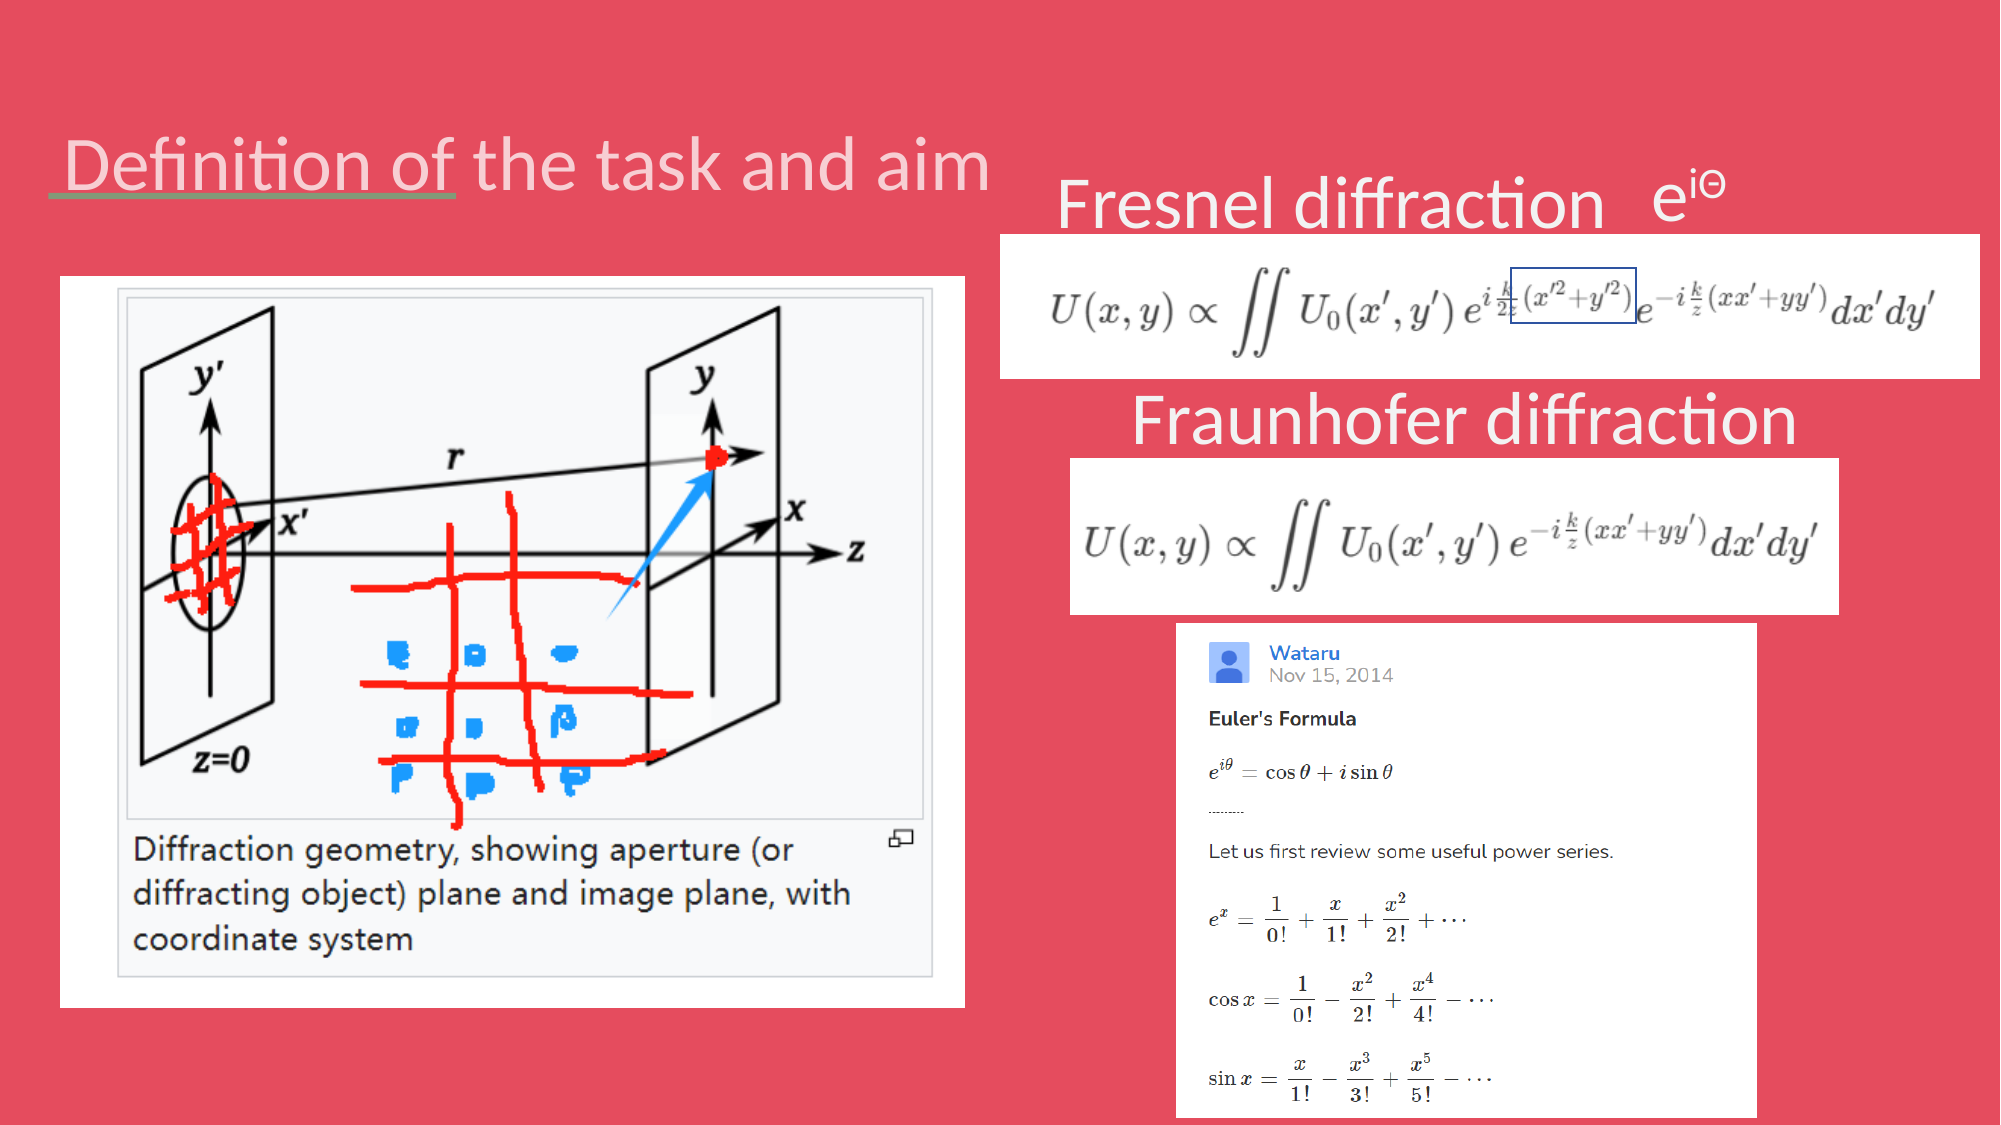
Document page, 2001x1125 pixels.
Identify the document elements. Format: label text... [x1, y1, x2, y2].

text_box Fresnel diffraction [1041, 95, 1636, 234]
picture [60, 276, 965, 1009]
title Definition of the task and aim [48, 115, 1041, 277]
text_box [999, 234, 1981, 379]
text_box eiΘ [1636, 86, 1980, 234]
picture [1070, 457, 1839, 616]
picture [1176, 623, 1757, 1118]
text_box Fraunhofer diffraction [1116, 379, 1838, 457]
